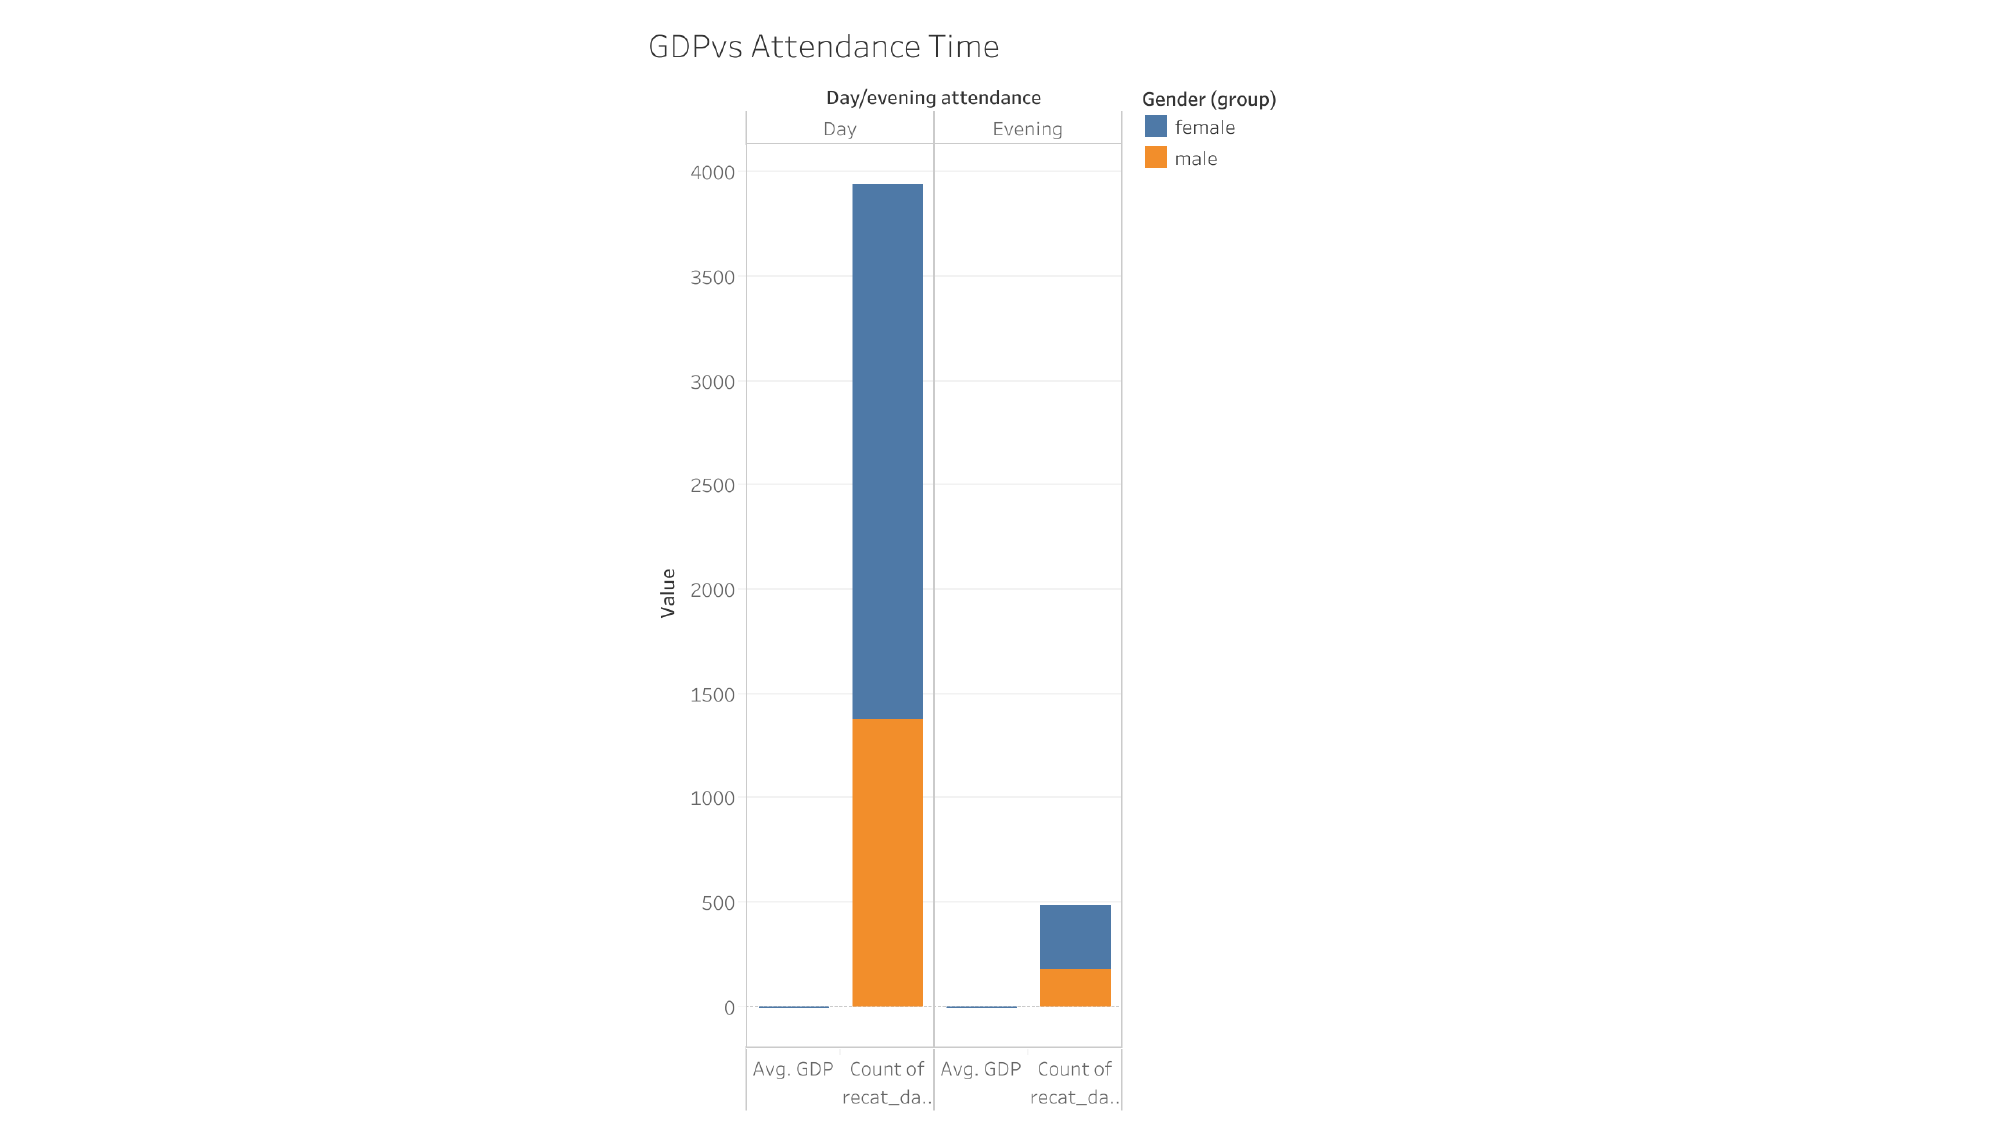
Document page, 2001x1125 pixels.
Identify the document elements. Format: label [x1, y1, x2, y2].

picture [641, 13, 1359, 1111]
